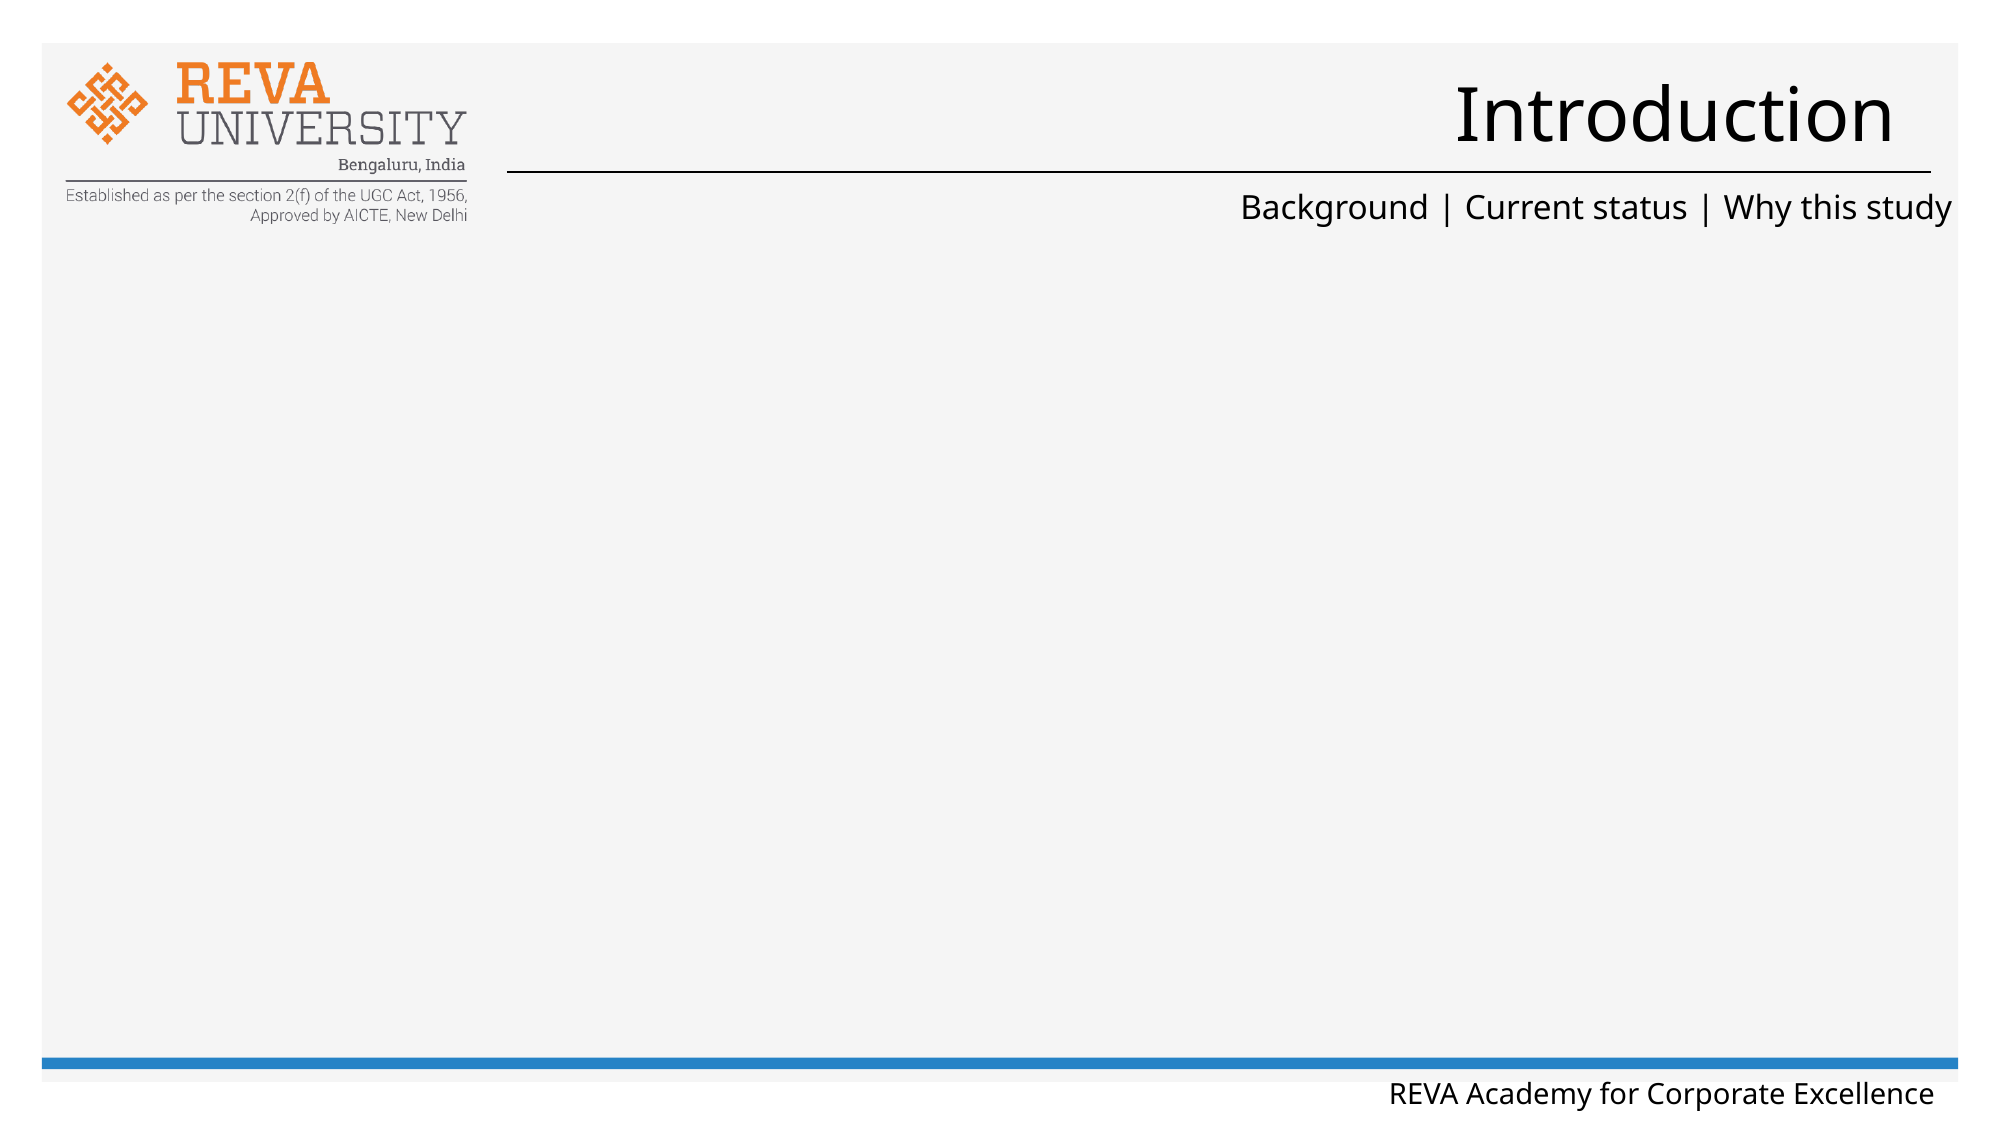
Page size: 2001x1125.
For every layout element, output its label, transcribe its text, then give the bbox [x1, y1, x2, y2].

picture [65, 62, 467, 224]
title Introduction [555, 62, 1931, 173]
text_box Background | Current status | Why this study [1225, 178, 1986, 234]
